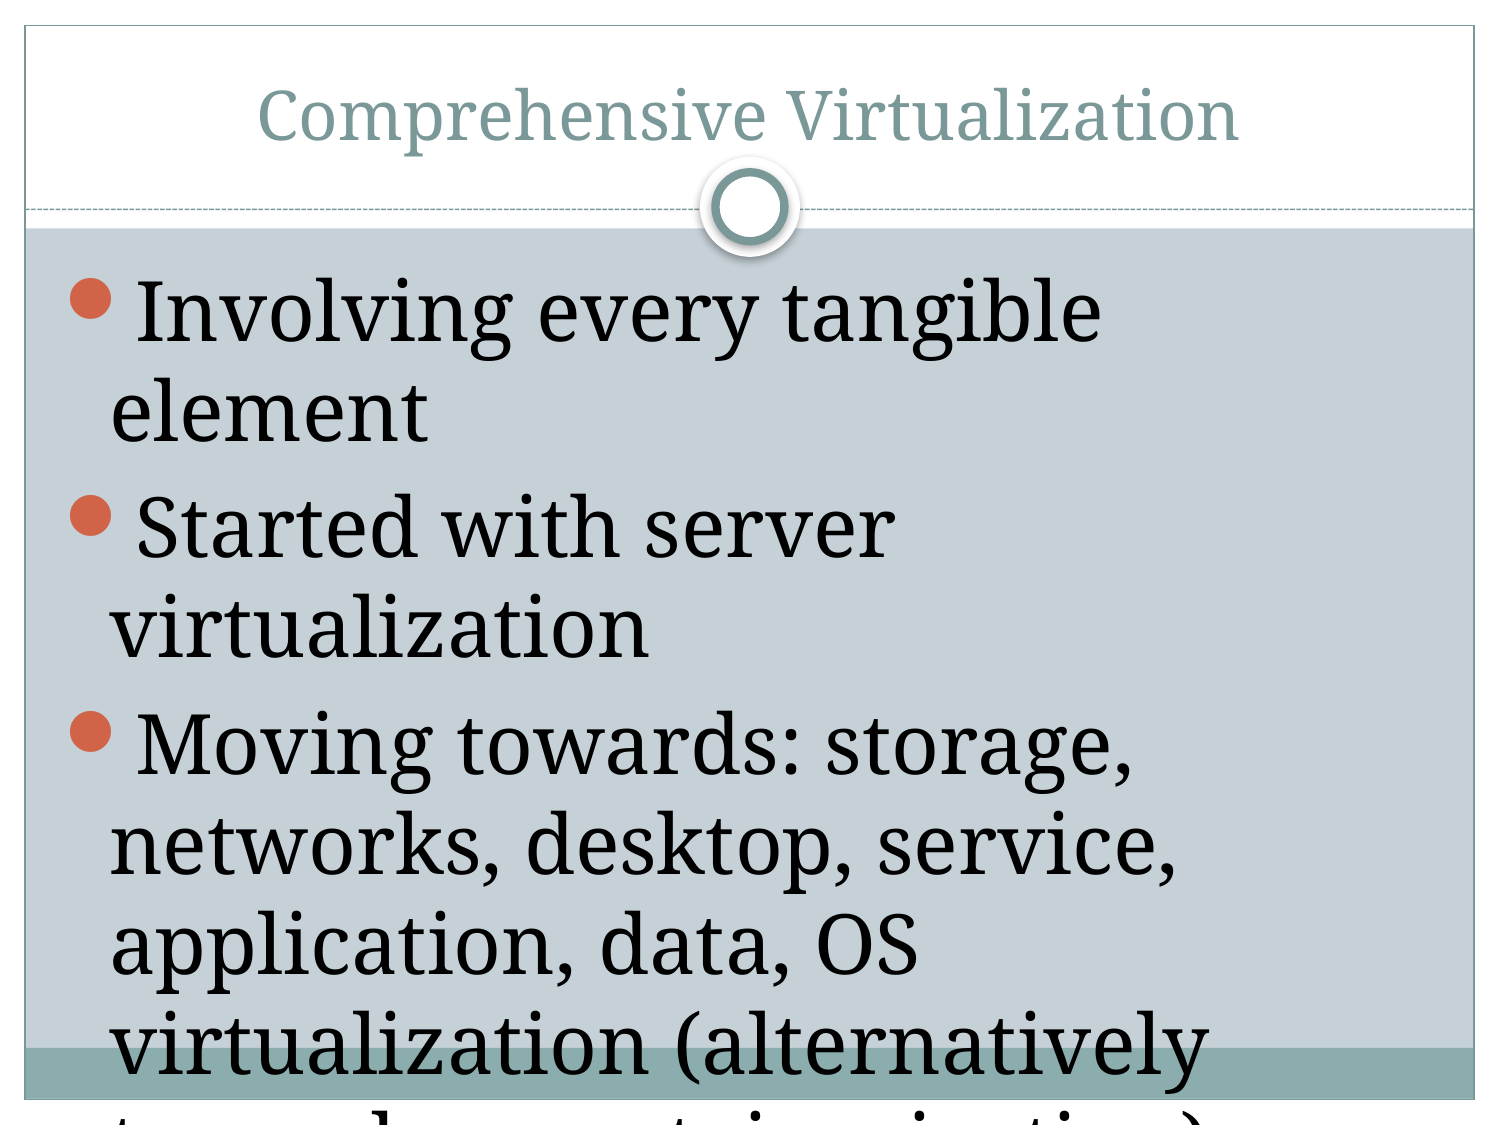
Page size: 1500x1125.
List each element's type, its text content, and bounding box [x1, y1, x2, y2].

title Comprehensive Virtualization [49, 37, 1450, 162]
list Involving every tangible element Started with server virtualization Moving towards: storage, networks, desktop, service, application, data, OS virtualization (alternatively termed as containerization) [49, 250, 1445, 1001]
